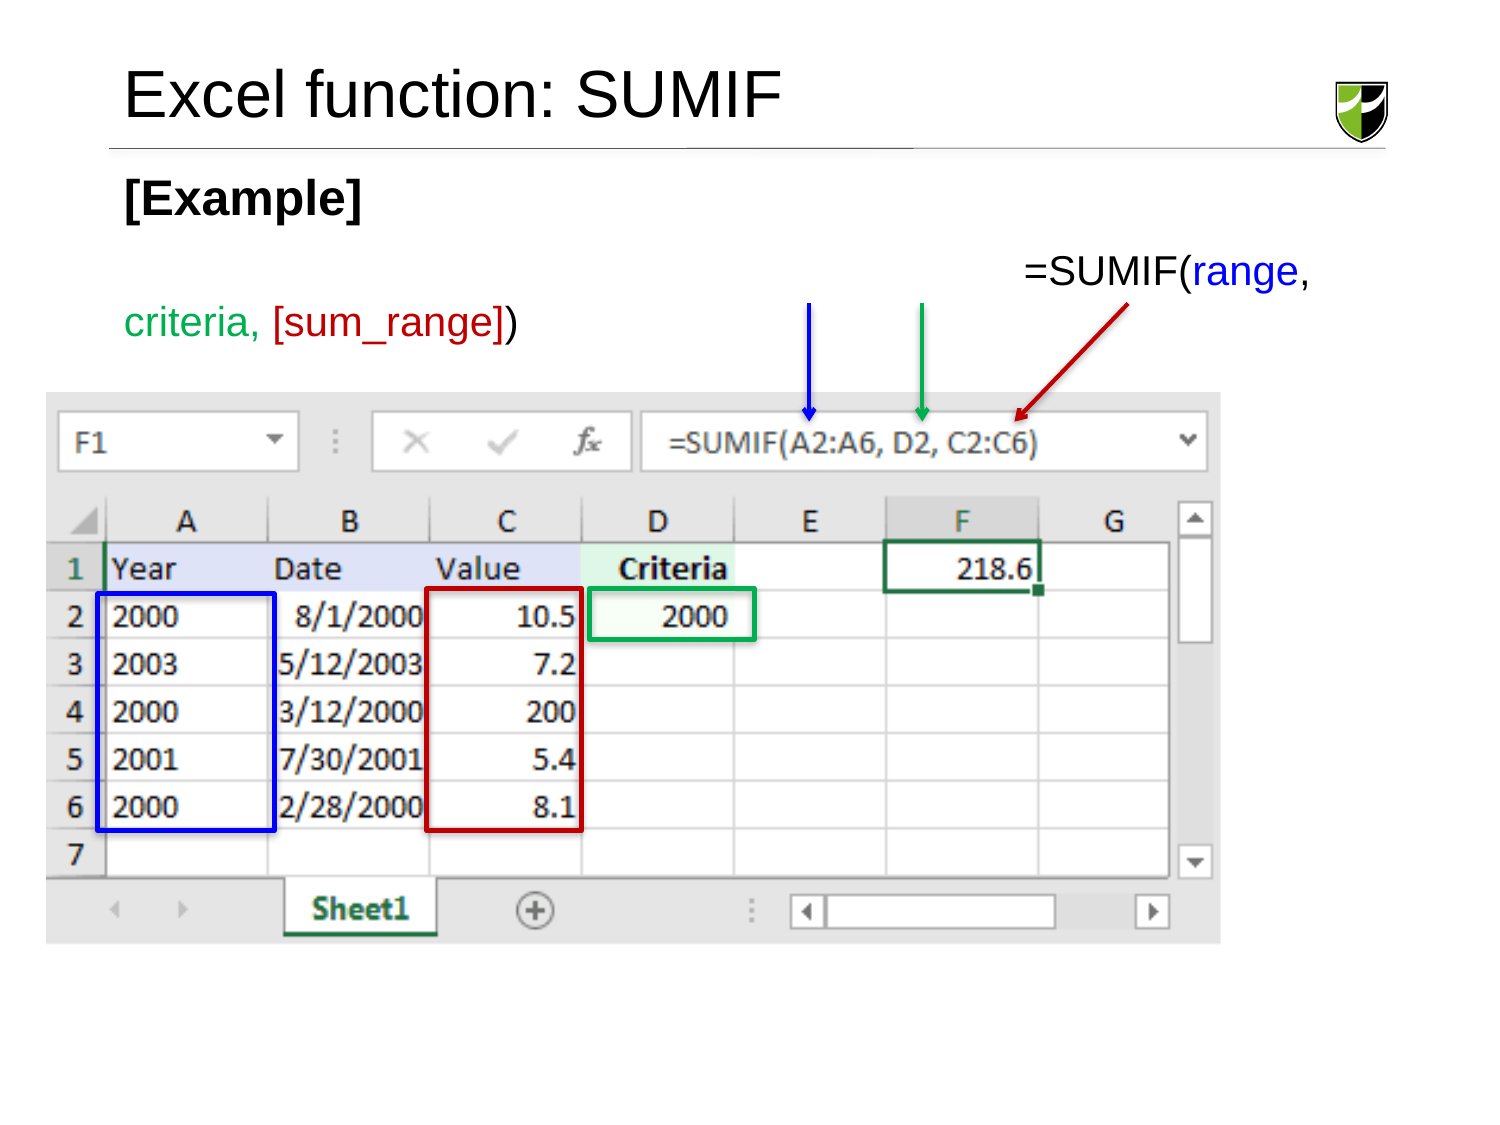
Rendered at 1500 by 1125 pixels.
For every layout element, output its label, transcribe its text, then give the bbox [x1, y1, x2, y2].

title Excel function: SUMIF [109, 42, 1129, 143]
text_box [1014, 303, 1129, 422]
picture [45, 392, 1221, 950]
list [Example] =SUMIF(range, criteria, [sum_range]) [109, 157, 1386, 1000]
picture [1335, 75, 1393, 143]
